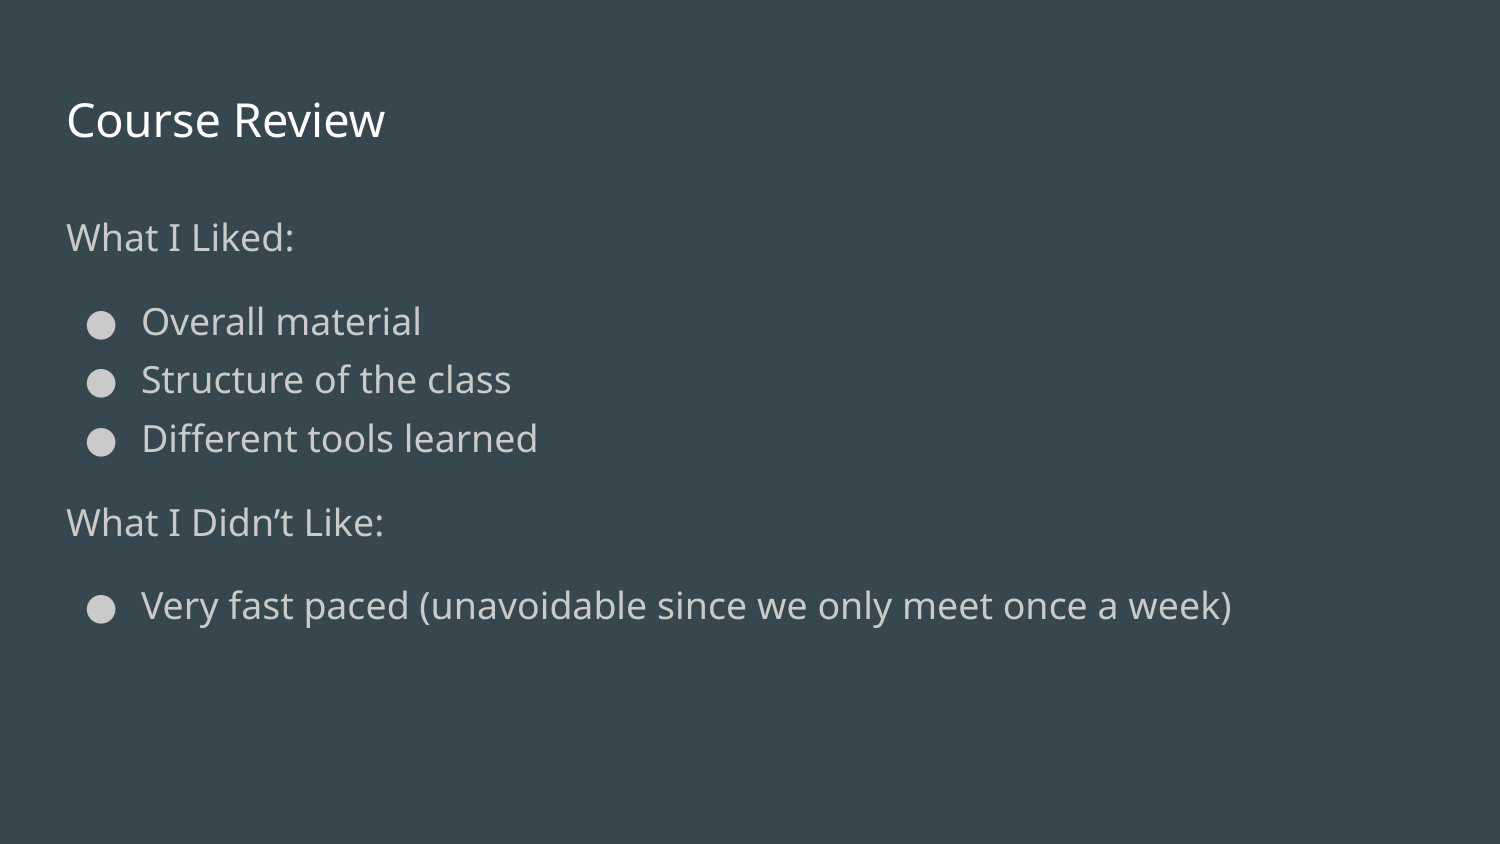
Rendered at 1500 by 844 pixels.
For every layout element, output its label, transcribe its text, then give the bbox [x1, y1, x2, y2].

title Course Review [51, 72, 1449, 167]
list What I Liked: Overall material Structure of the class Different tools learned What I Didn’t Like: Very fast paced (unavoidable since we only meet once a week) [51, 189, 1449, 750]
